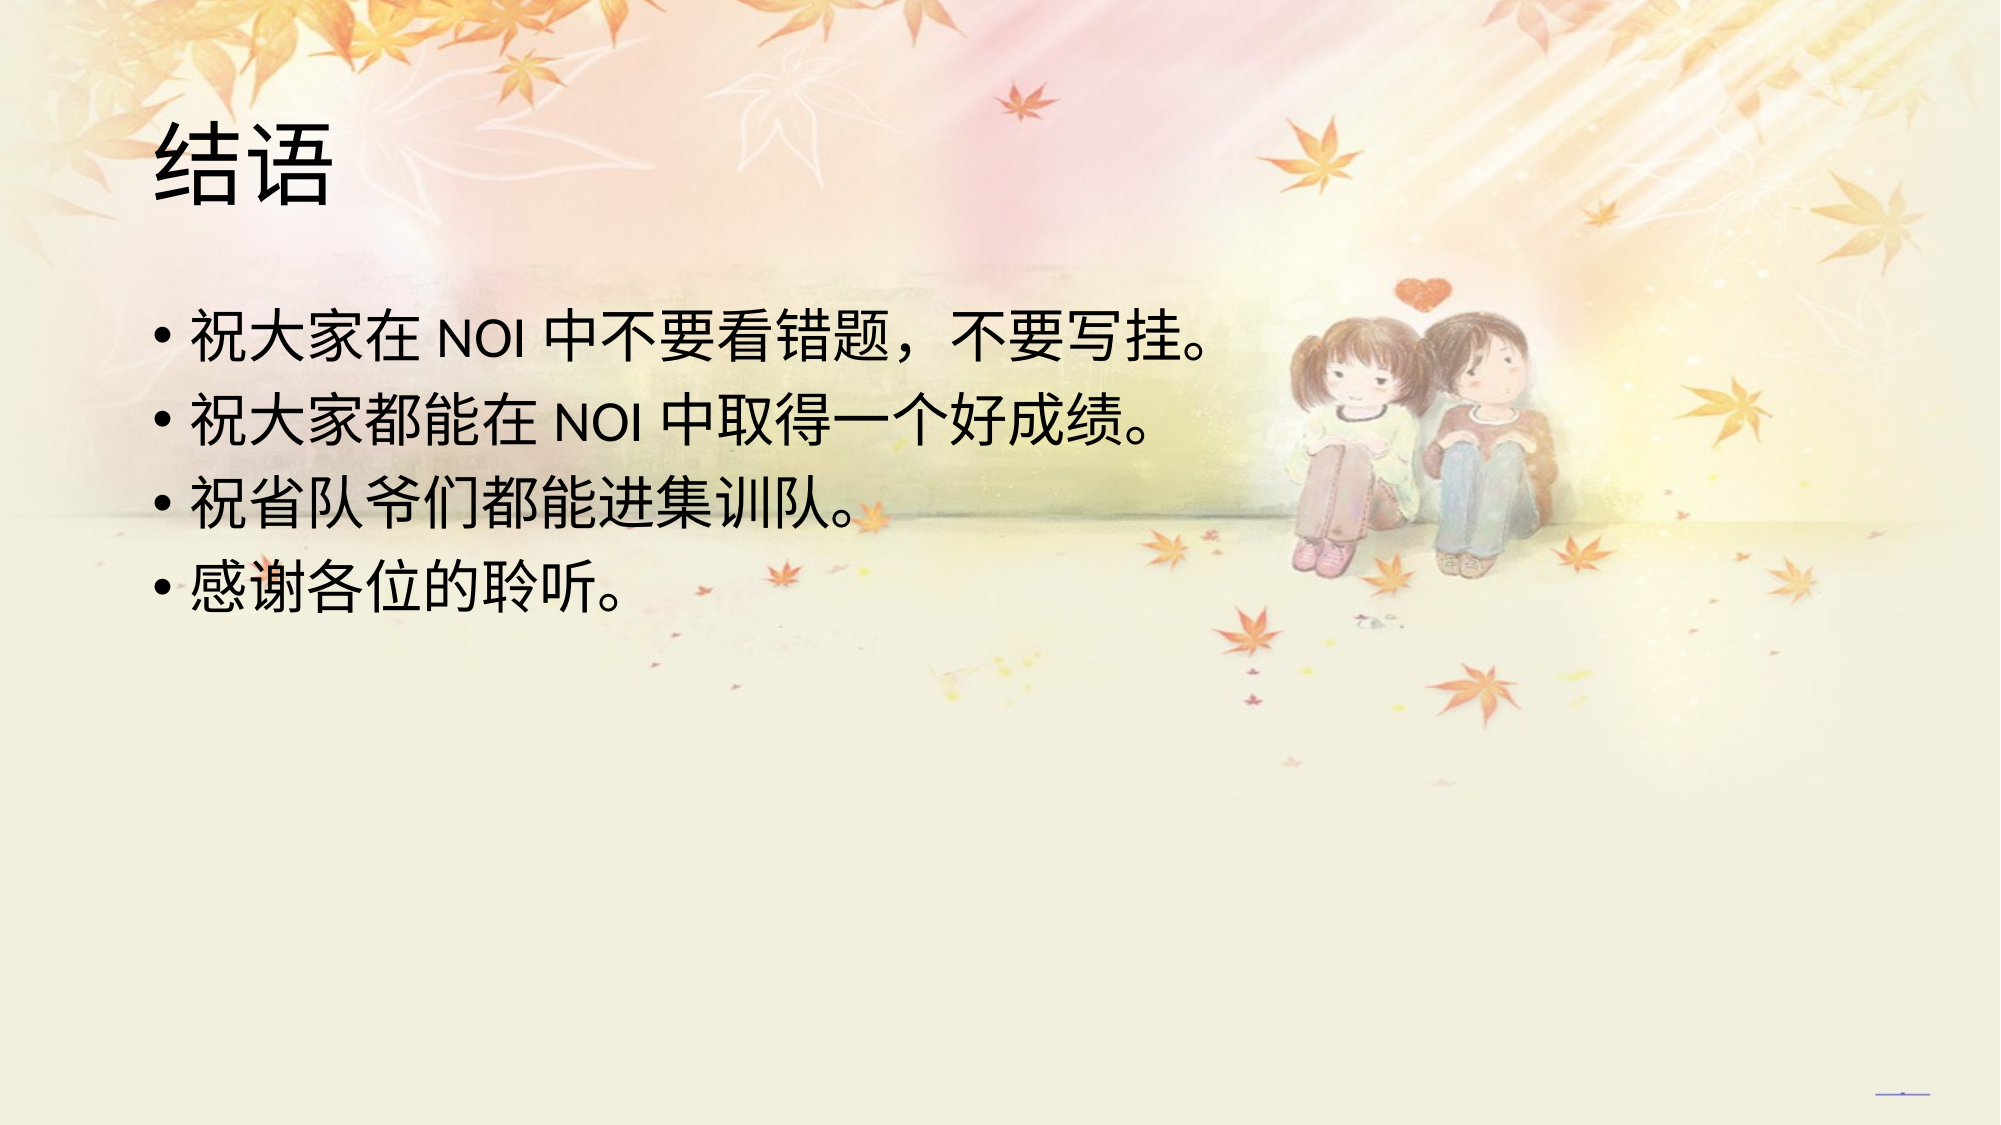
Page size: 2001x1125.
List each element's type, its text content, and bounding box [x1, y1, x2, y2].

list 祝大家在NOI中不要看错题，不要写挂。 祝大家都能在NOI中取得一个好成绩。 祝省队爷们都能进集训队。 感谢各位的聆听。 [137, 299, 1863, 1014]
title 结语 [137, 59, 1863, 278]
